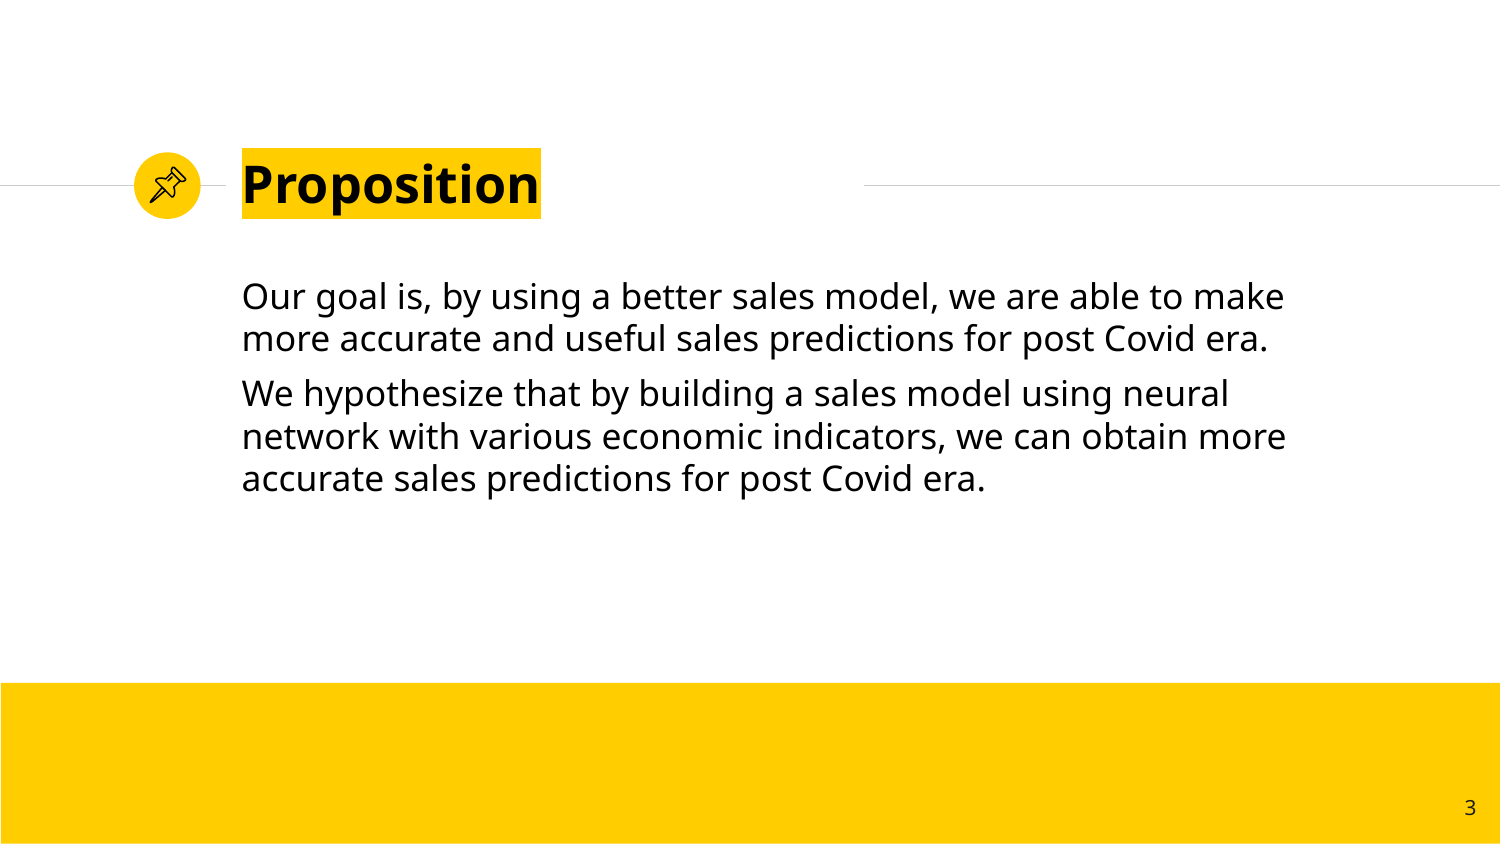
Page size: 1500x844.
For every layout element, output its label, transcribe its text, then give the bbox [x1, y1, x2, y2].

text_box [150, 166, 186, 203]
slide_number 3 [1401, 779, 1492, 844]
title Proposition [226, 146, 863, 219]
text_box [0, 682, 1500, 844]
text_box Our goal is, by using a better sales model, we are able to make more accurate and useful sales predictions for post Covid era. We hypothesize that by building a sales model using neural network with various economic indicators, we can obtain more accurate sales predictions for post Covid era. [226, 258, 1332, 621]
